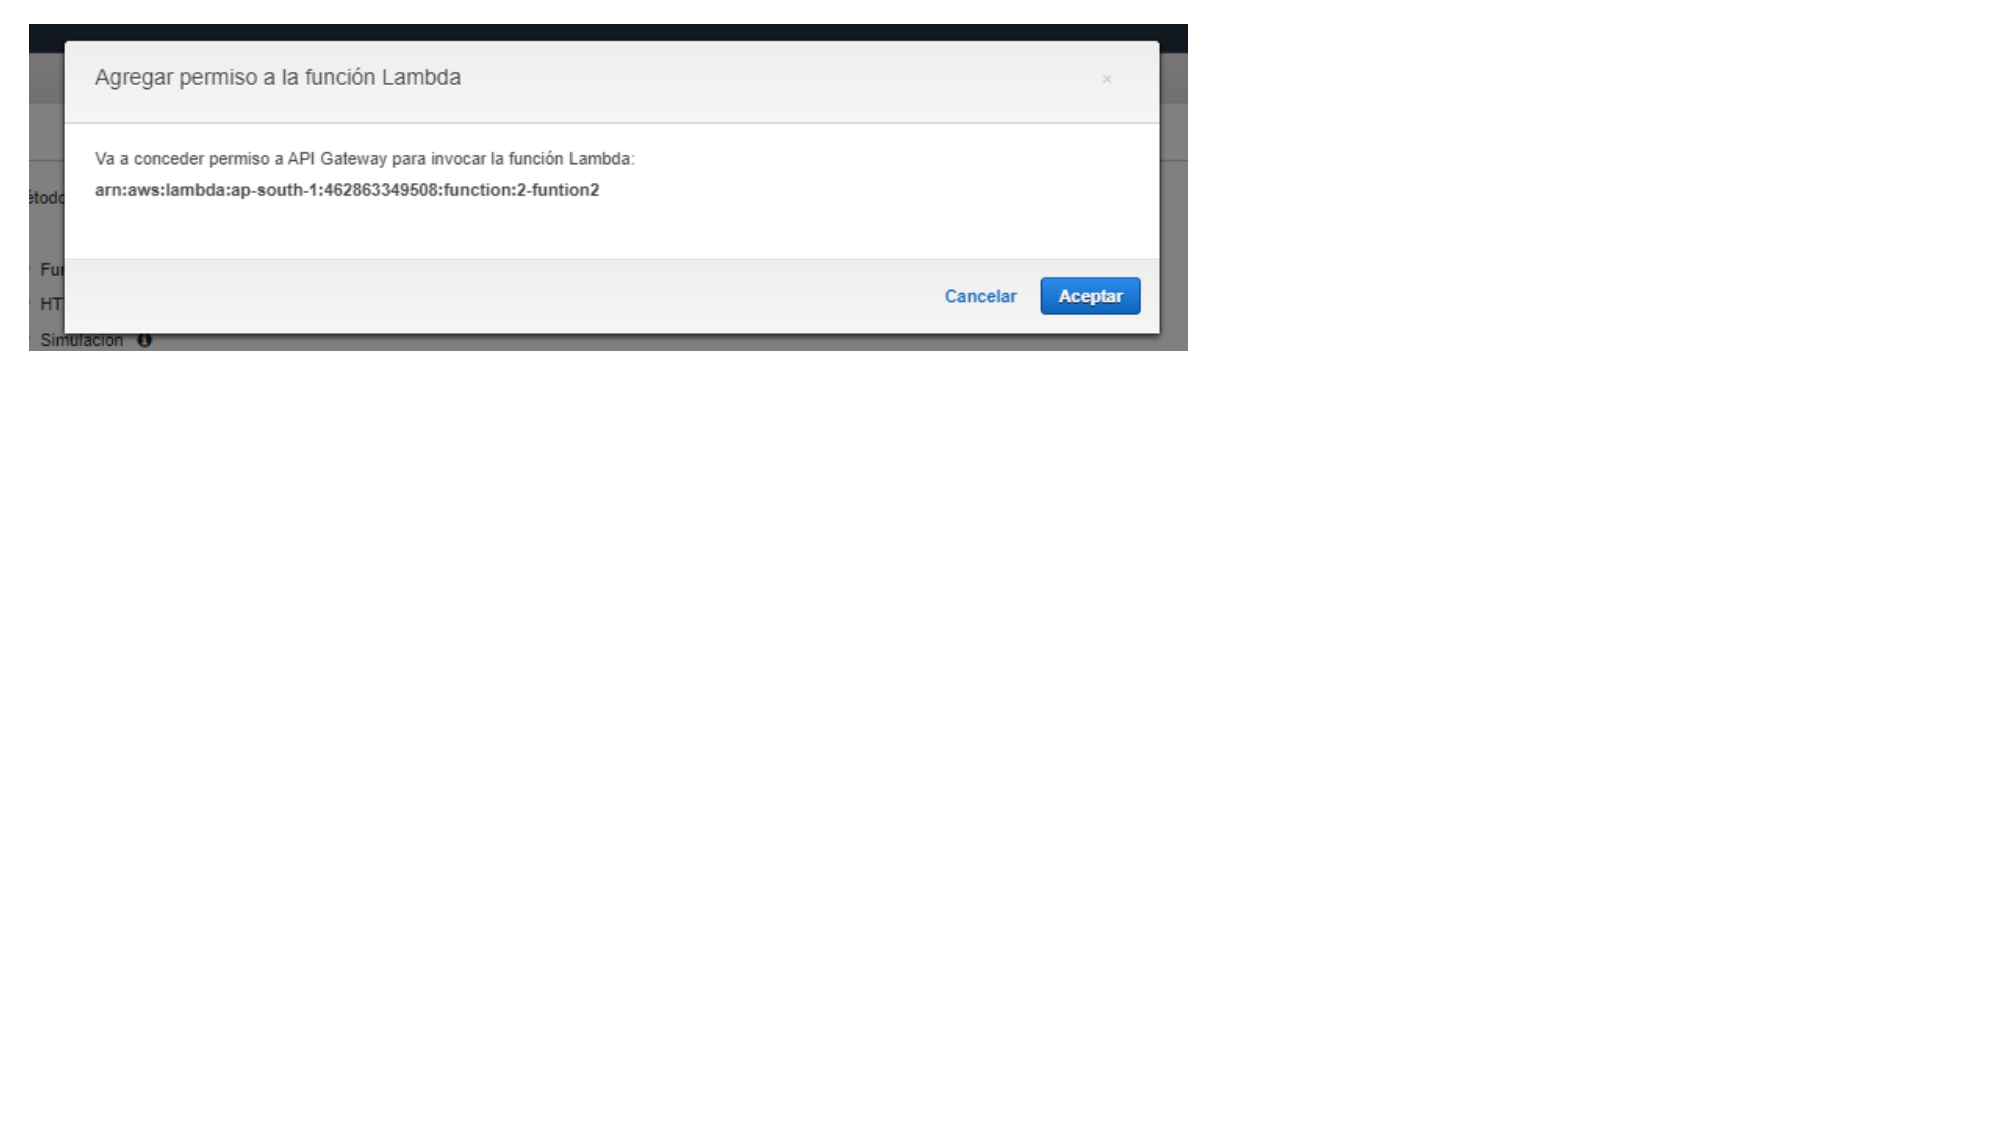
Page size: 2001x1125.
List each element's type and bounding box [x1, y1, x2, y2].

picture [29, 24, 1188, 351]
